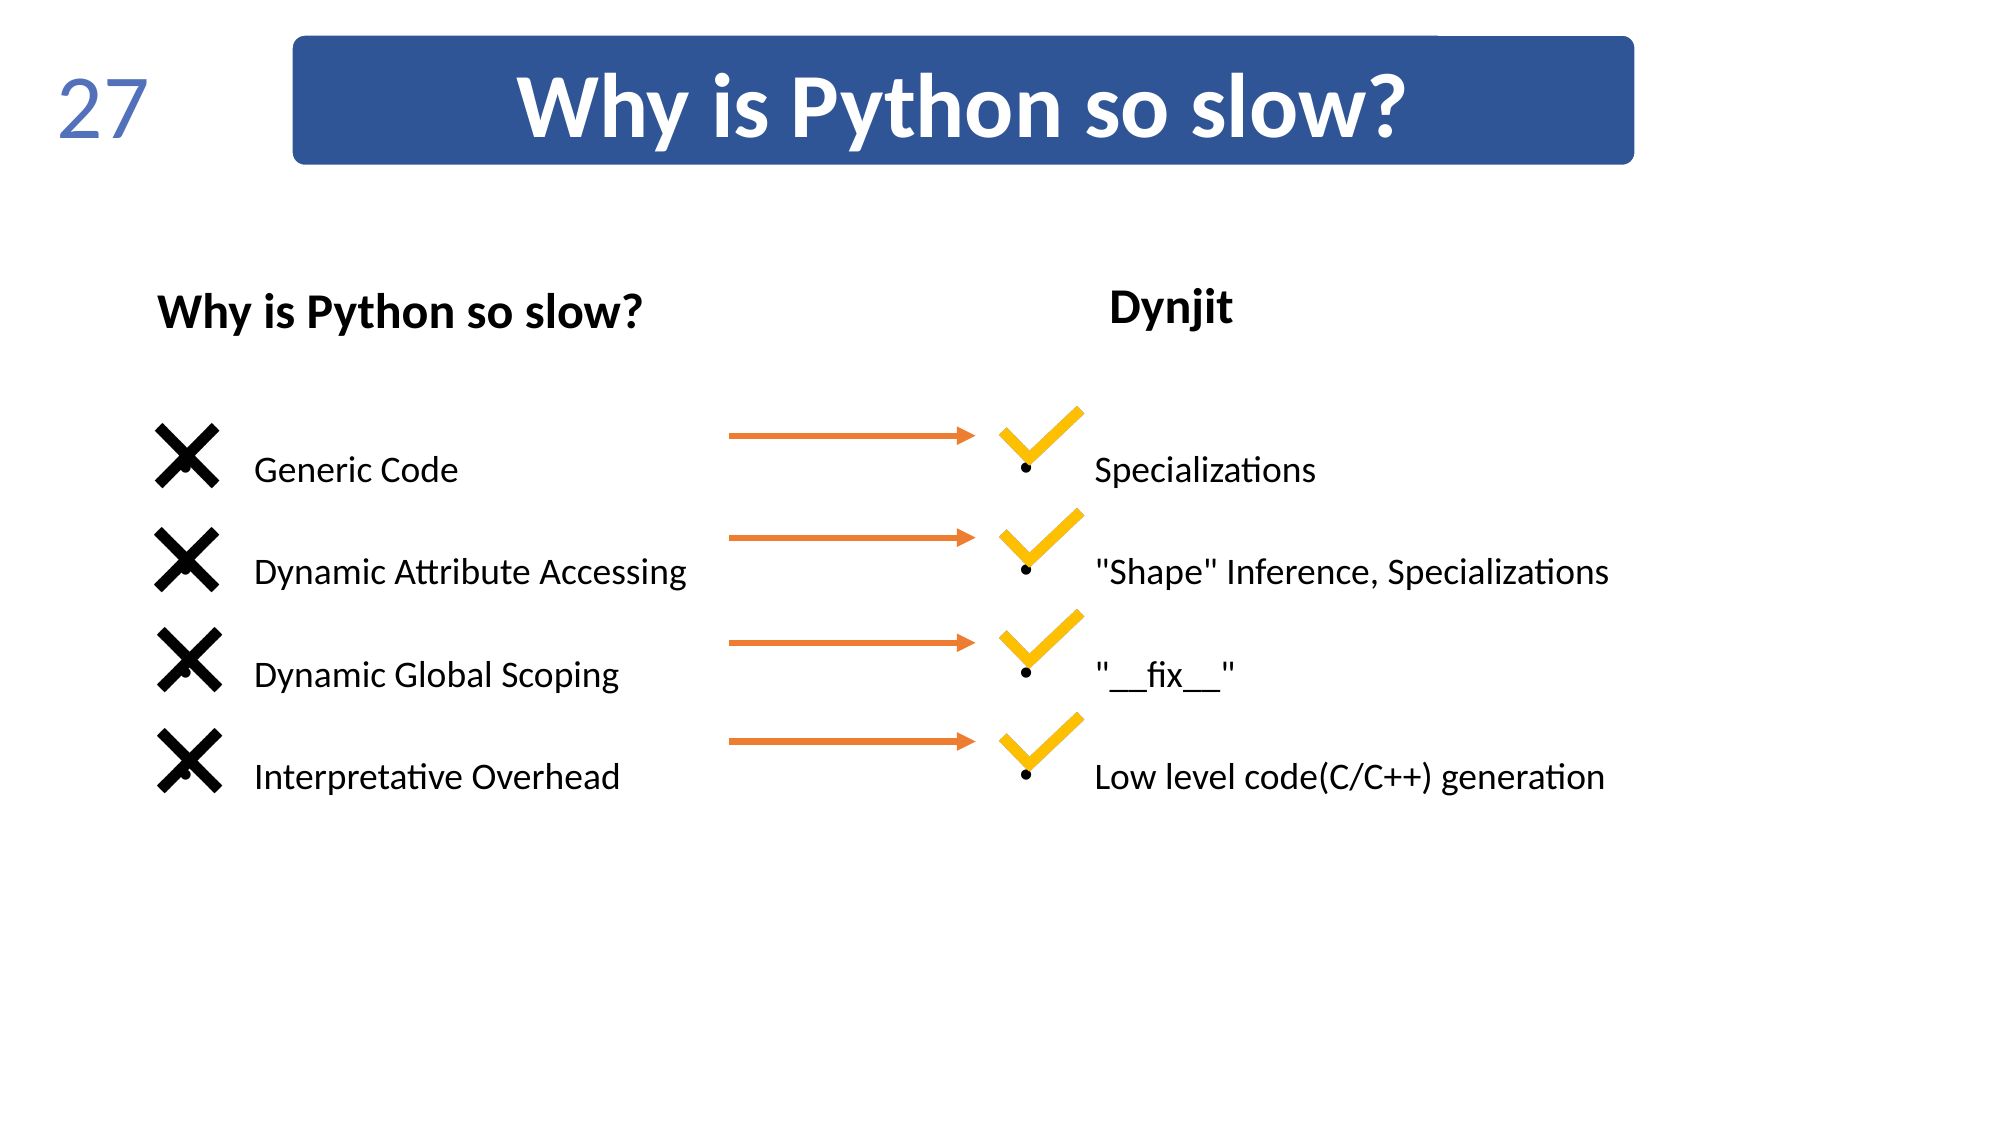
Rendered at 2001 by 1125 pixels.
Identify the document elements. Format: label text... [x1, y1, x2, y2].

picture [997, 594, 1086, 683]
picture [997, 697, 1086, 786]
text_box Why is Python so slow? [290, 33, 1637, 167]
text_box Specializations "Shape" Inference, Specializations "__fix__" Low level code(C/C++) generation [986, 392, 1839, 805]
slide_number 27 [0, 72, 165, 132]
picture [145, 716, 234, 805]
text_box Dynjit [1094, 266, 1652, 342]
picture [143, 411, 231, 500]
picture [142, 515, 231, 604]
picture [997, 493, 1086, 582]
picture [997, 391, 1086, 480]
text_box Why is Python so slow? [142, 271, 700, 346]
text_box Generic Code Dynamic Attribute Accessing Dynamic Global Scoping Interpretative Overhead [145, 392, 723, 805]
picture [145, 615, 234, 704]
